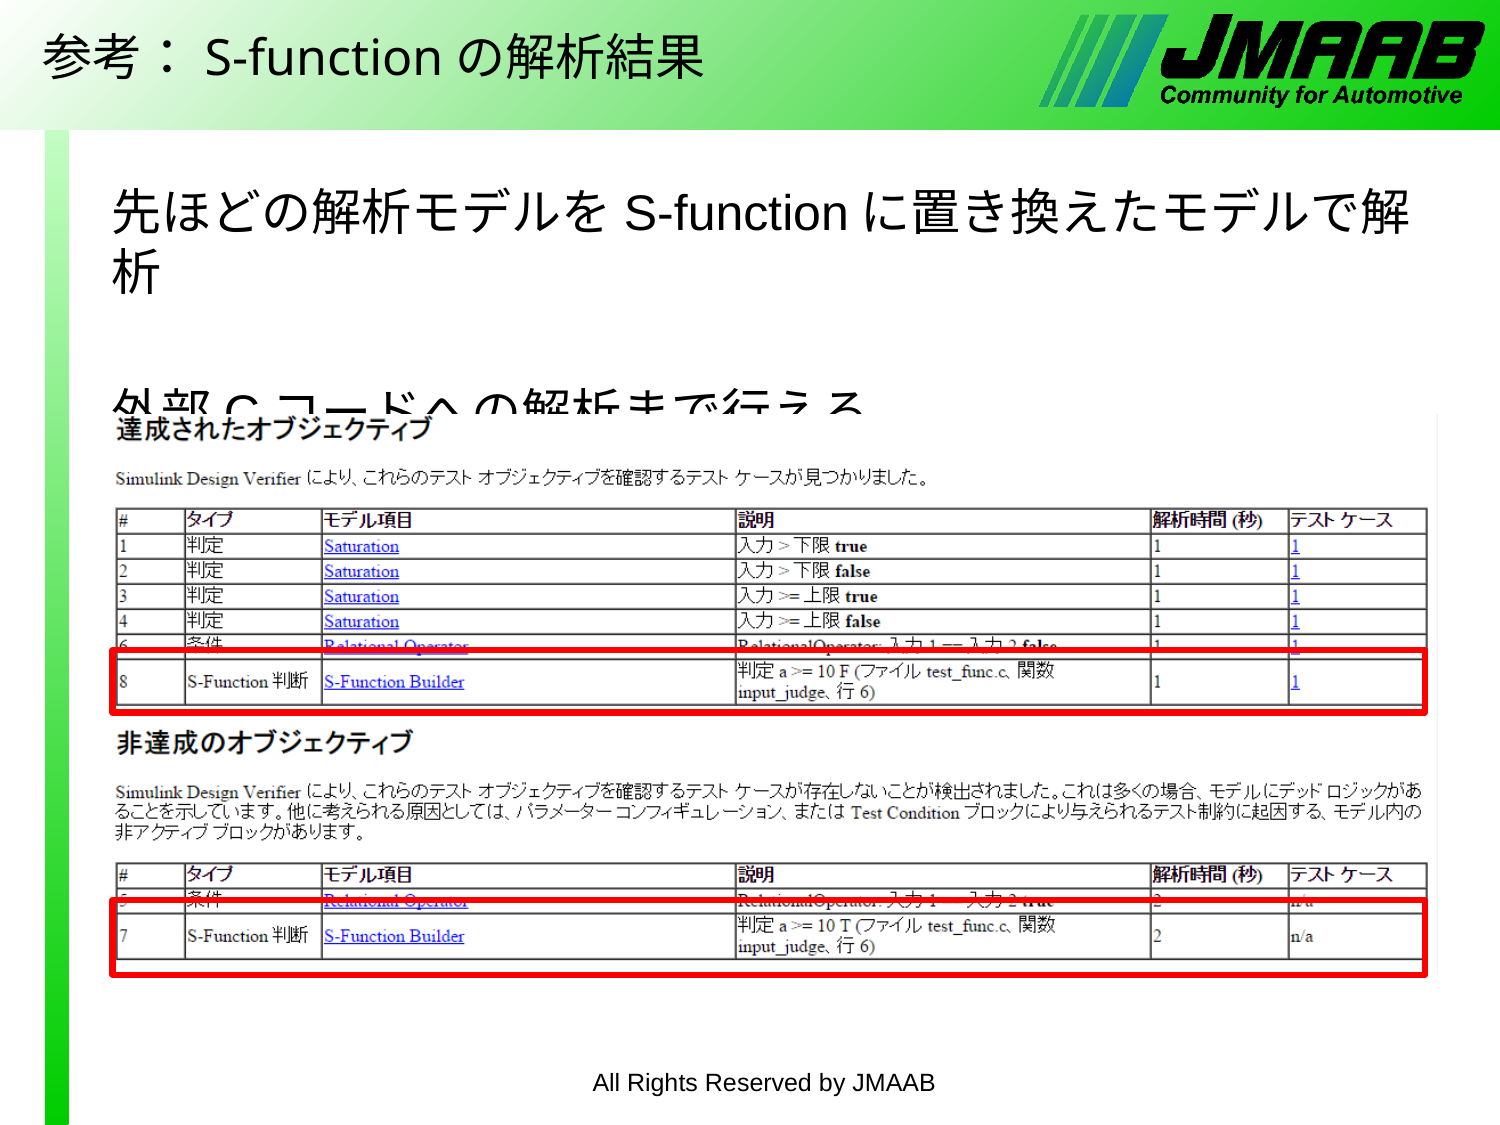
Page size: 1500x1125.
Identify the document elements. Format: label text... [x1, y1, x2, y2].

picture [112, 414, 1438, 976]
list 先ほどの解析モデルをS-functionに置き換えたモデルで解析 外部Cコードへの解析まで行える [96, 172, 1447, 1047]
picture [1036, 11, 1486, 109]
title 参考：S-functionの解析結果 [27, 21, 1100, 91]
